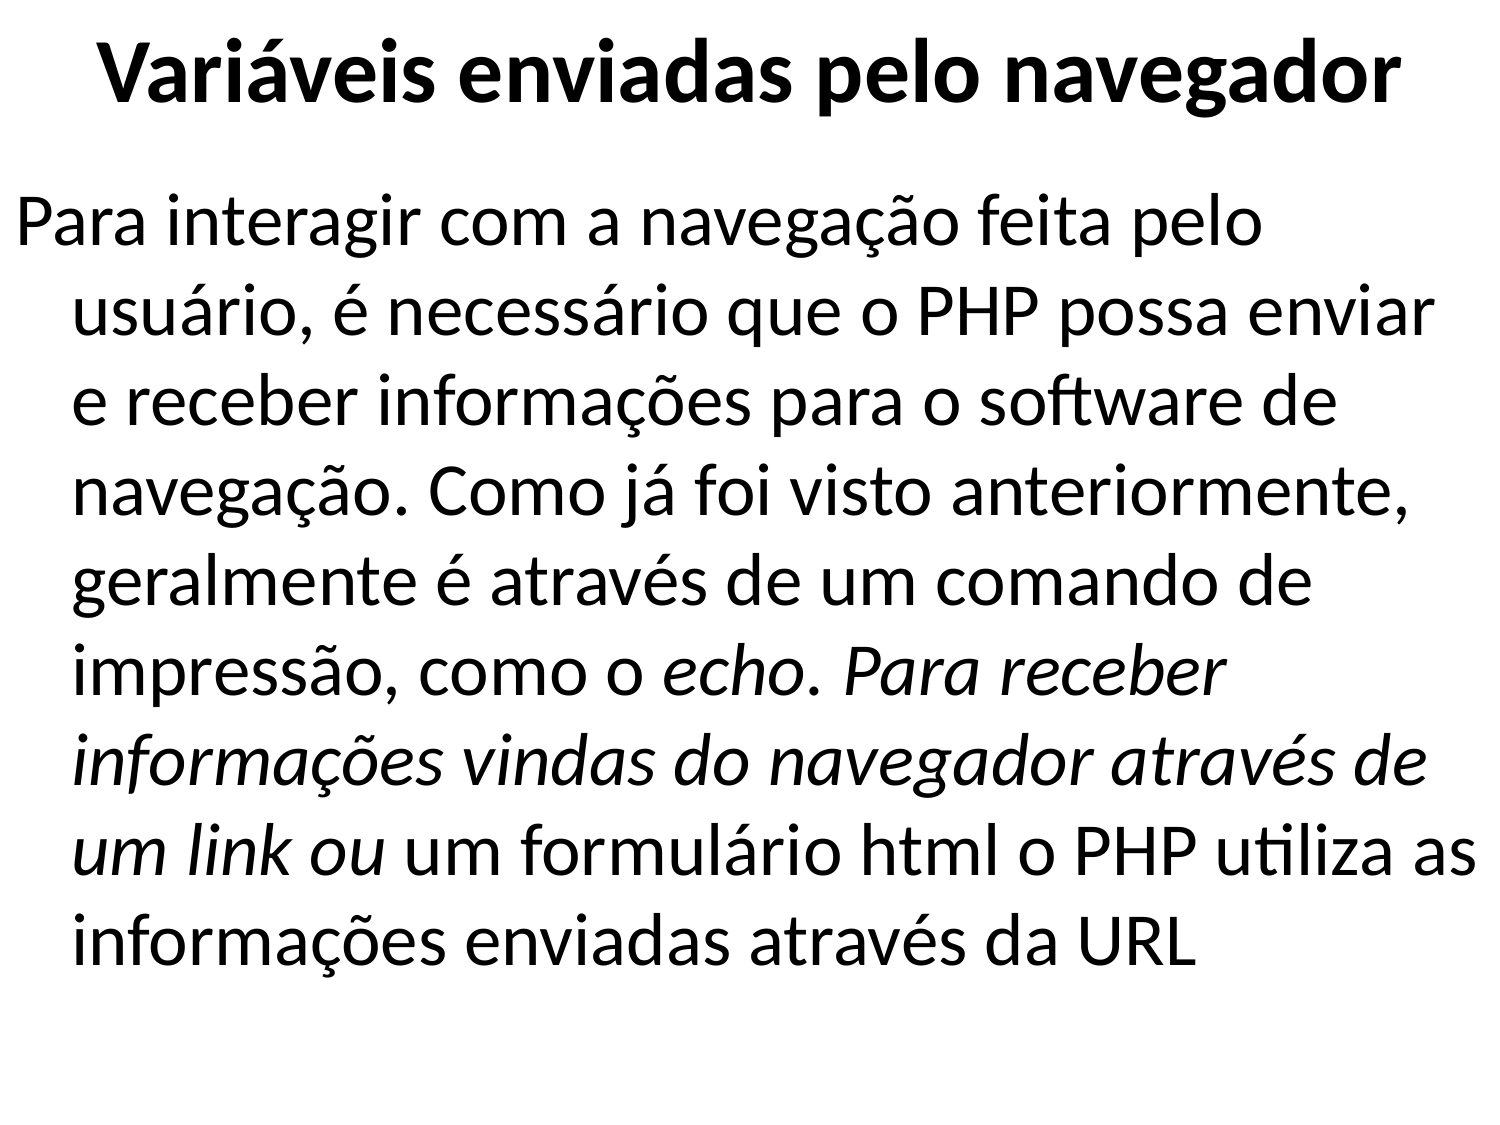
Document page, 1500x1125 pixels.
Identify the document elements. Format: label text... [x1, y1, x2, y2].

list Para interagir com a navegação feita pelo usuário, é necessário que o PHP possa enviar e receber informações para o software de navegação. Como já foi visto anteriormente, geralmente é através de um comando de impressão, como o echo. Para receber informações vindas do navegador através de um link ou um formulário html o PHP utiliza as informações enviadas através da URL [0, 162, 1500, 906]
title Variáveis enviadas pelo navegador [75, 0, 1425, 160]
